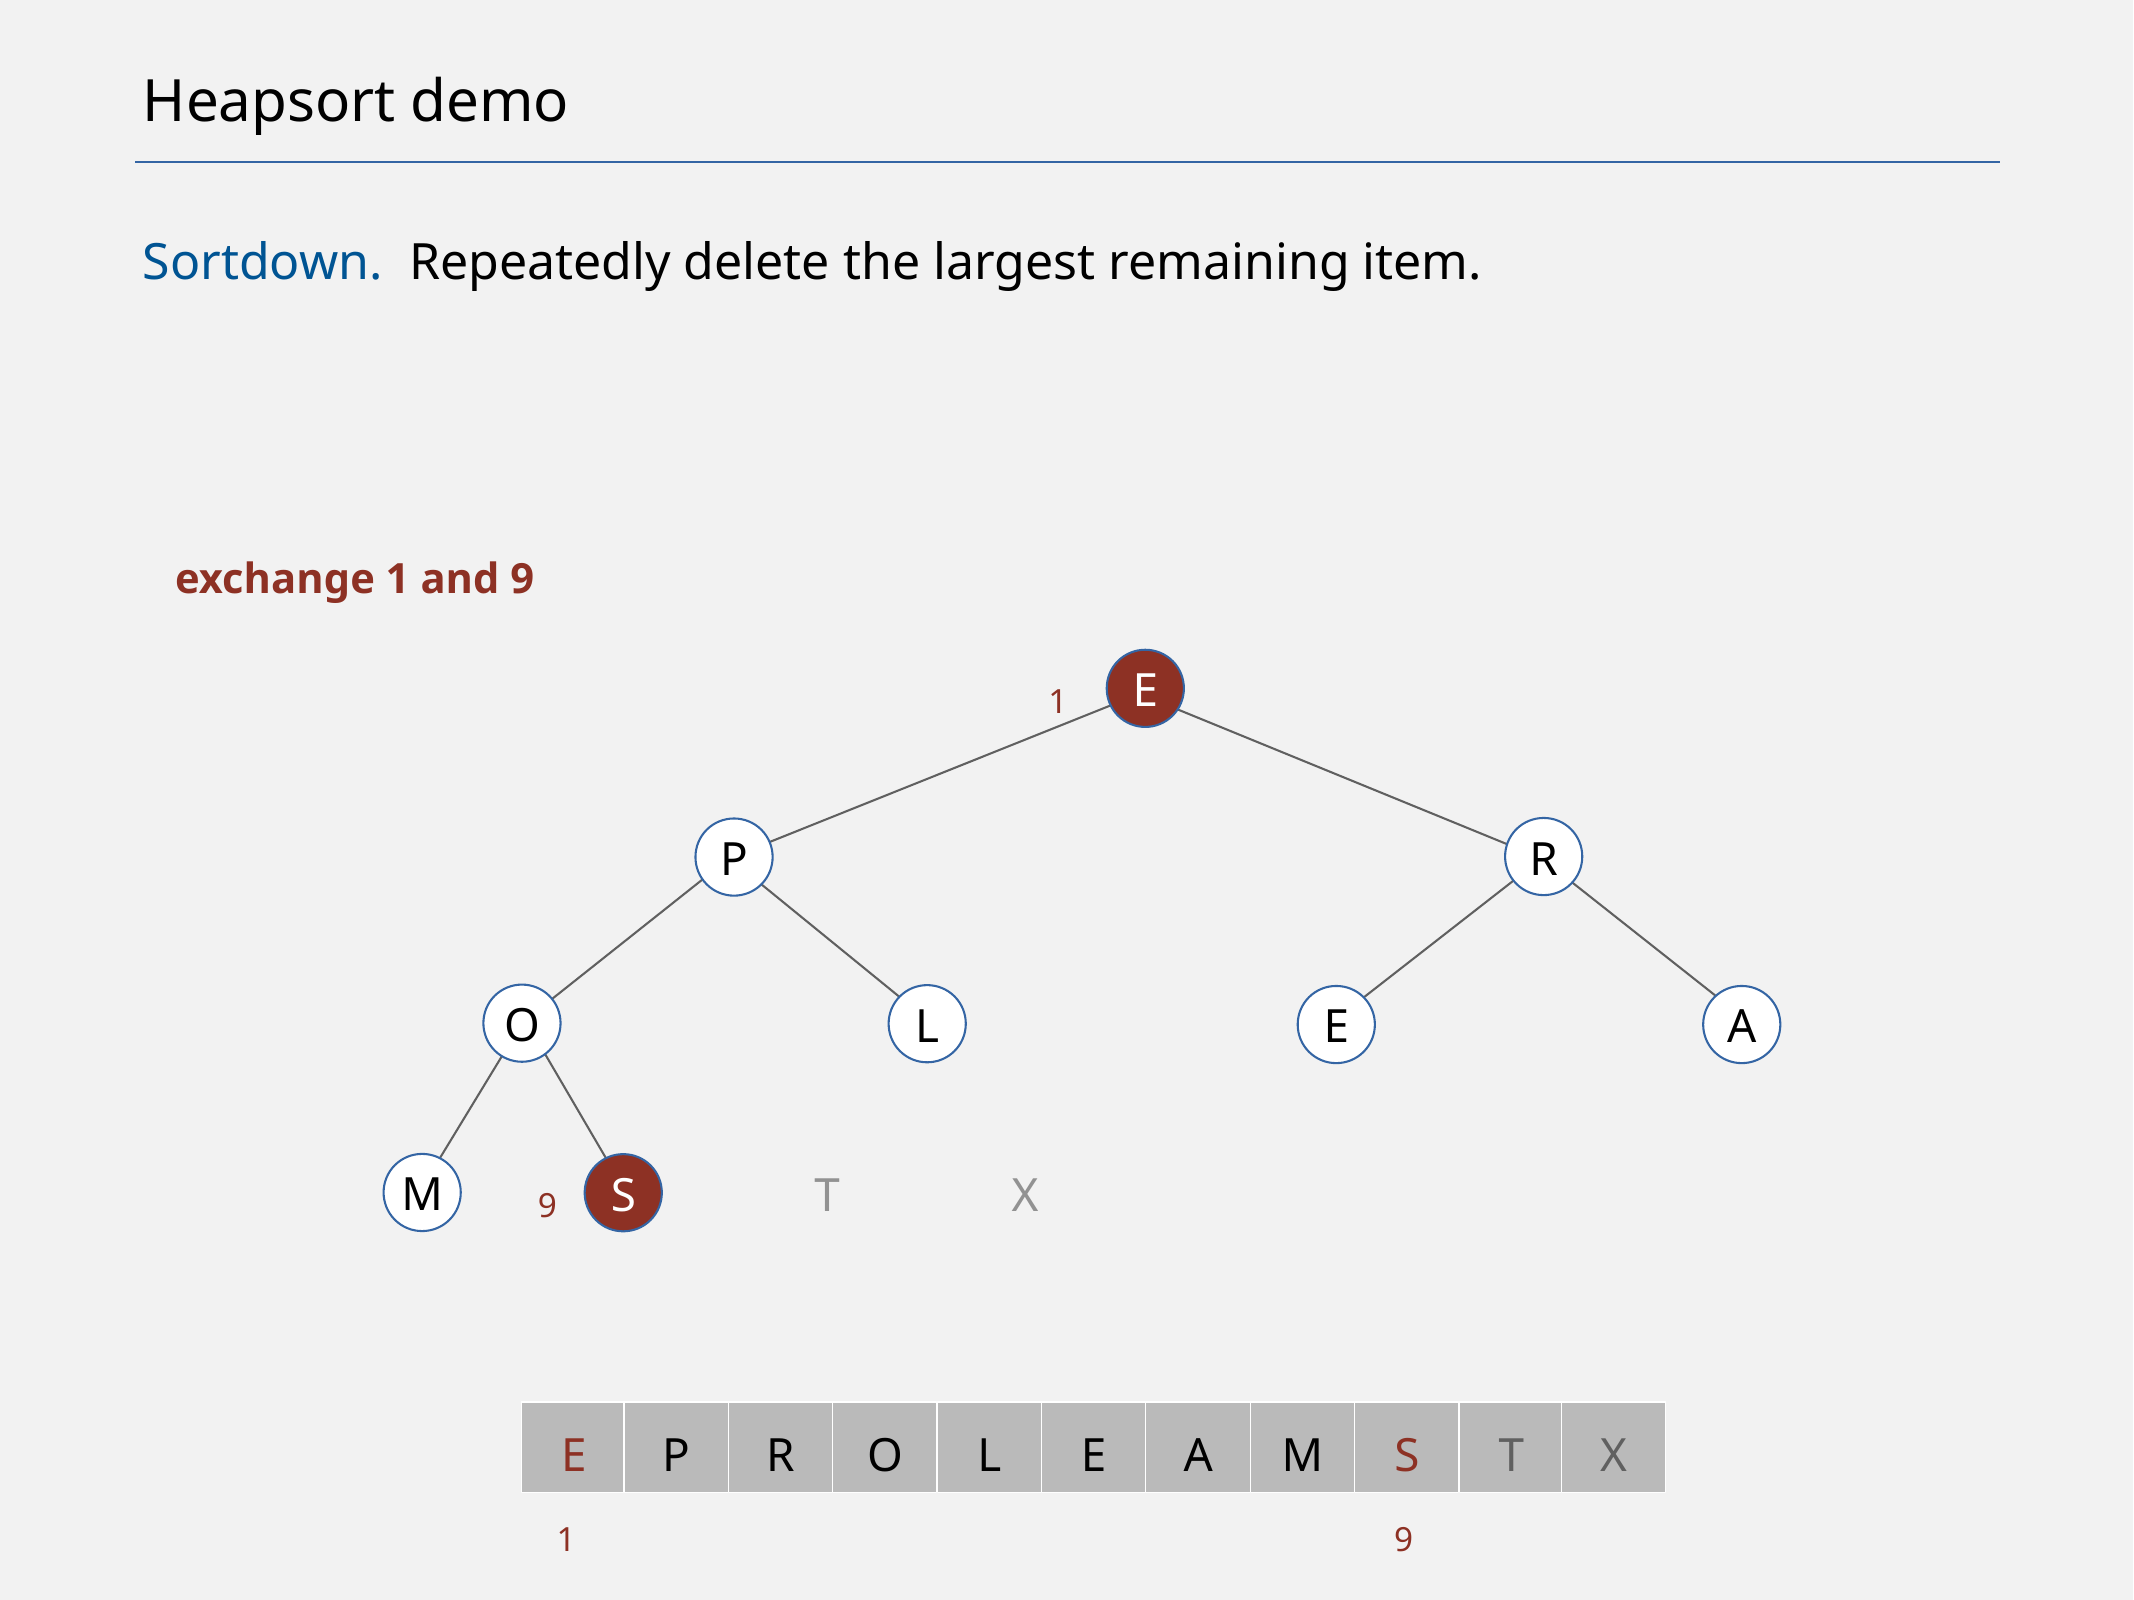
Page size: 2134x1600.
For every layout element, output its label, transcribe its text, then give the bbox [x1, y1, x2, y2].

text_box M [383, 1153, 461, 1232]
text_box 1 [547, 1499, 586, 1558]
text_box X [986, 1154, 1064, 1232]
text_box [521, 1401, 1666, 1494]
text_box E [1106, 649, 1184, 727]
text_box O [483, 984, 561, 1062]
text_box A [1703, 985, 1781, 1064]
text_box 1 [1038, 660, 1078, 721]
text_box R [1505, 817, 1583, 896]
text_box 9 [1384, 1499, 1424, 1558]
list Sortdown. Repeatedly delete the largest remaining item. [132, 207, 2001, 1543]
text_box P [695, 818, 773, 896]
text_box 9 [528, 1164, 567, 1225]
title Heapsort demo [132, 0, 2001, 134]
text_box L [888, 985, 966, 1063]
text_box T [788, 1154, 866, 1232]
text_box S [584, 1154, 662, 1232]
text_box E [1297, 985, 1375, 1064]
text_box exchange 1 and 9 [165, 527, 545, 602]
